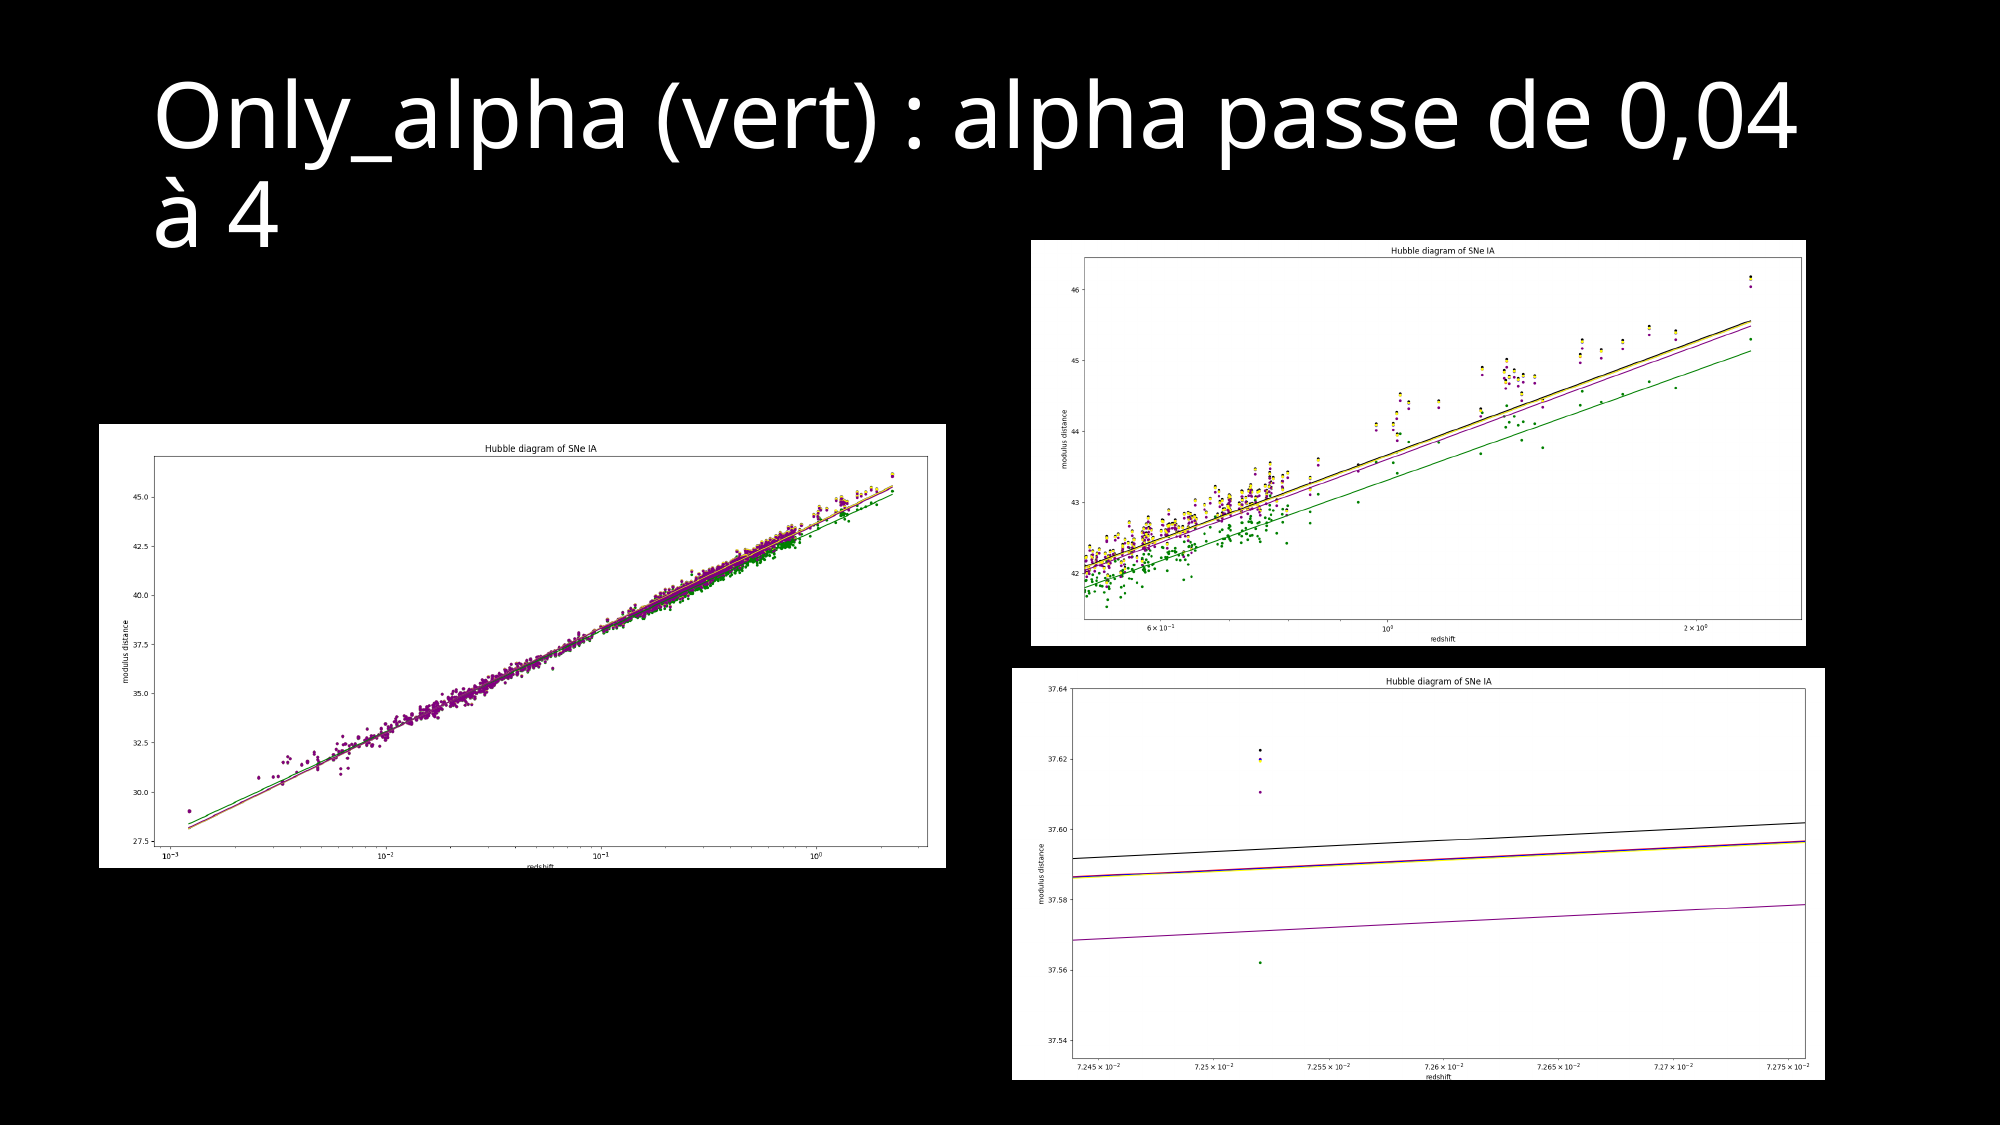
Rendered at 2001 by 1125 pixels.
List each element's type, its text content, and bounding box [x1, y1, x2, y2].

title Only_alpha (vert) : alpha passe de 0,04 à 4 [137, 59, 1863, 278]
picture [1012, 668, 1825, 1080]
picture [1031, 240, 1806, 646]
picture [99, 424, 946, 868]
